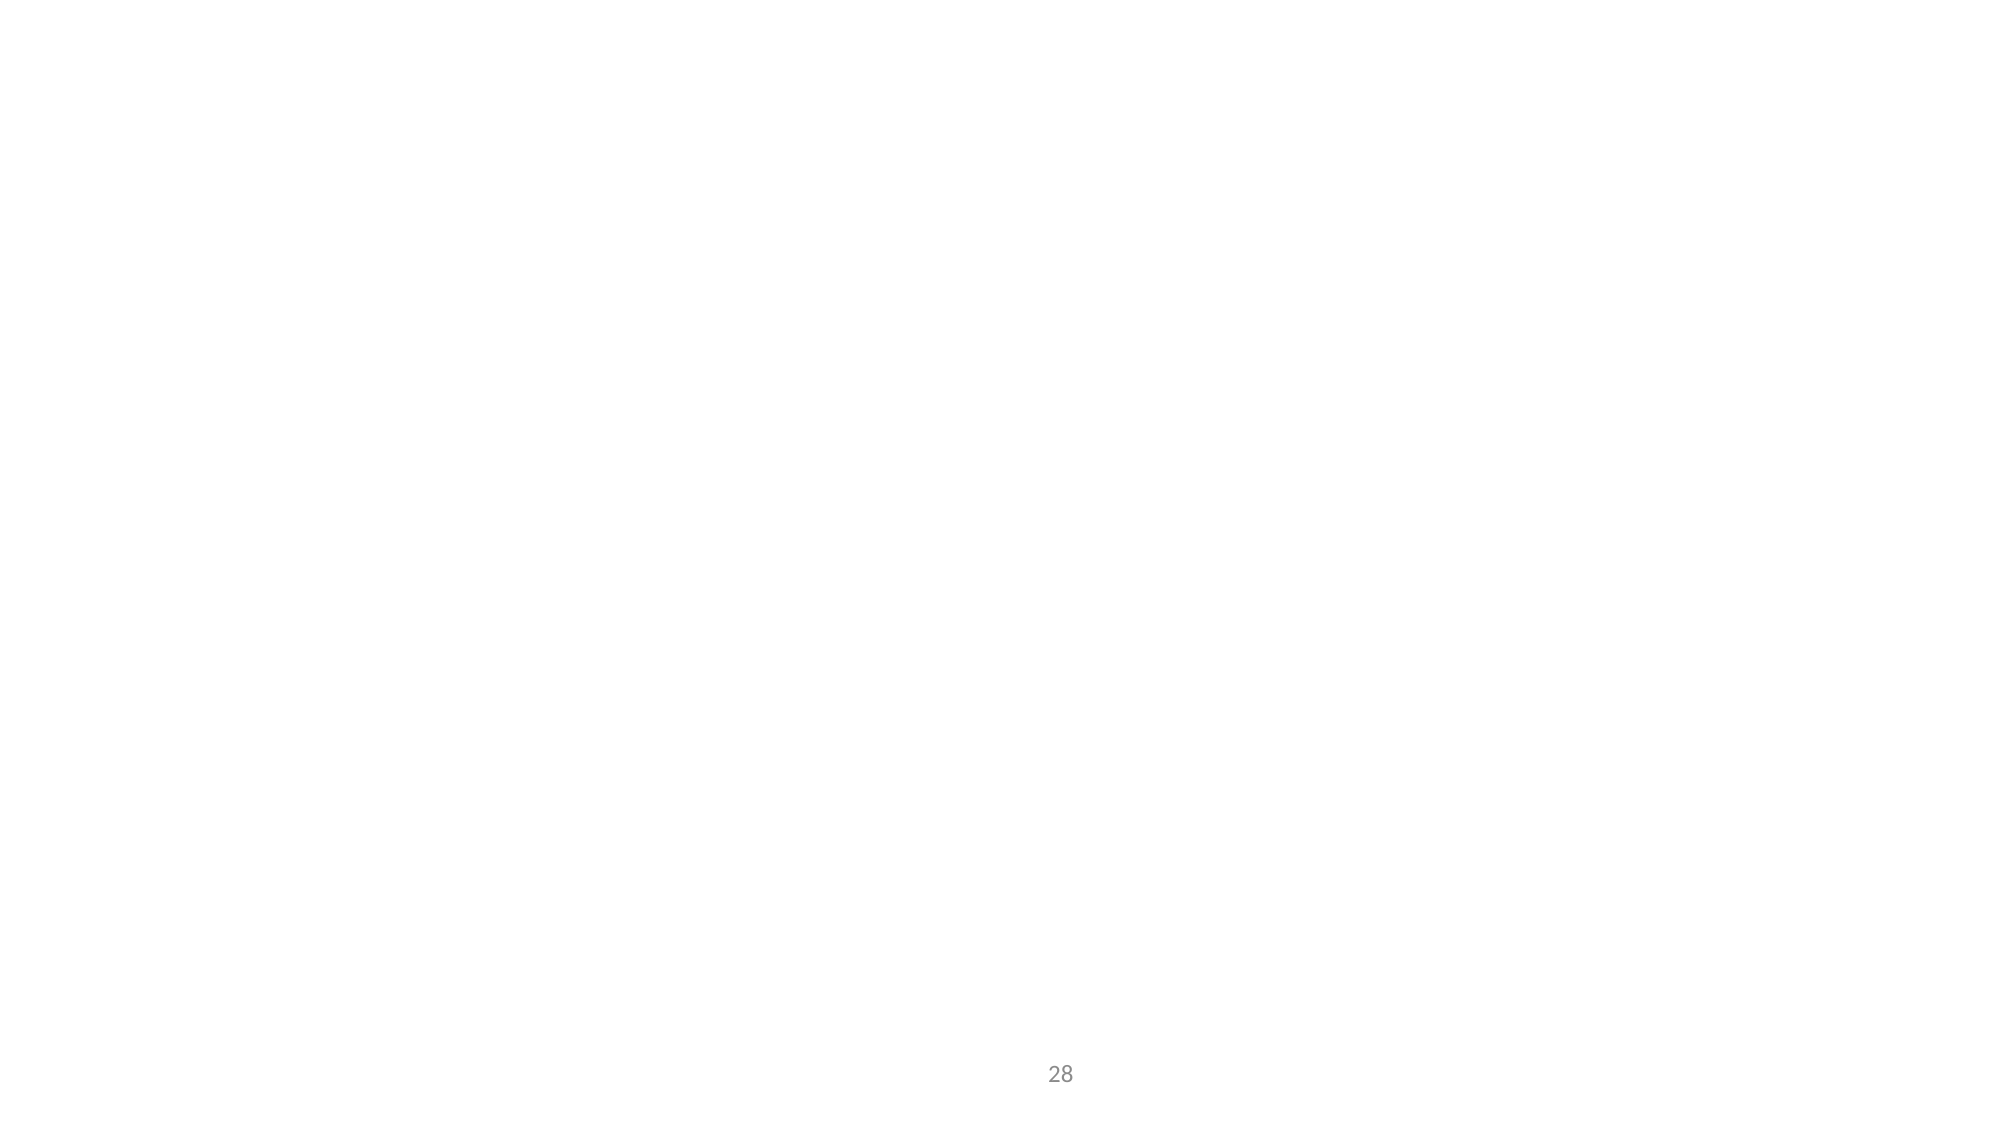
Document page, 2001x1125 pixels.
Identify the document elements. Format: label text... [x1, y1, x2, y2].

slide_number 28 [638, 1042, 1089, 1103]
